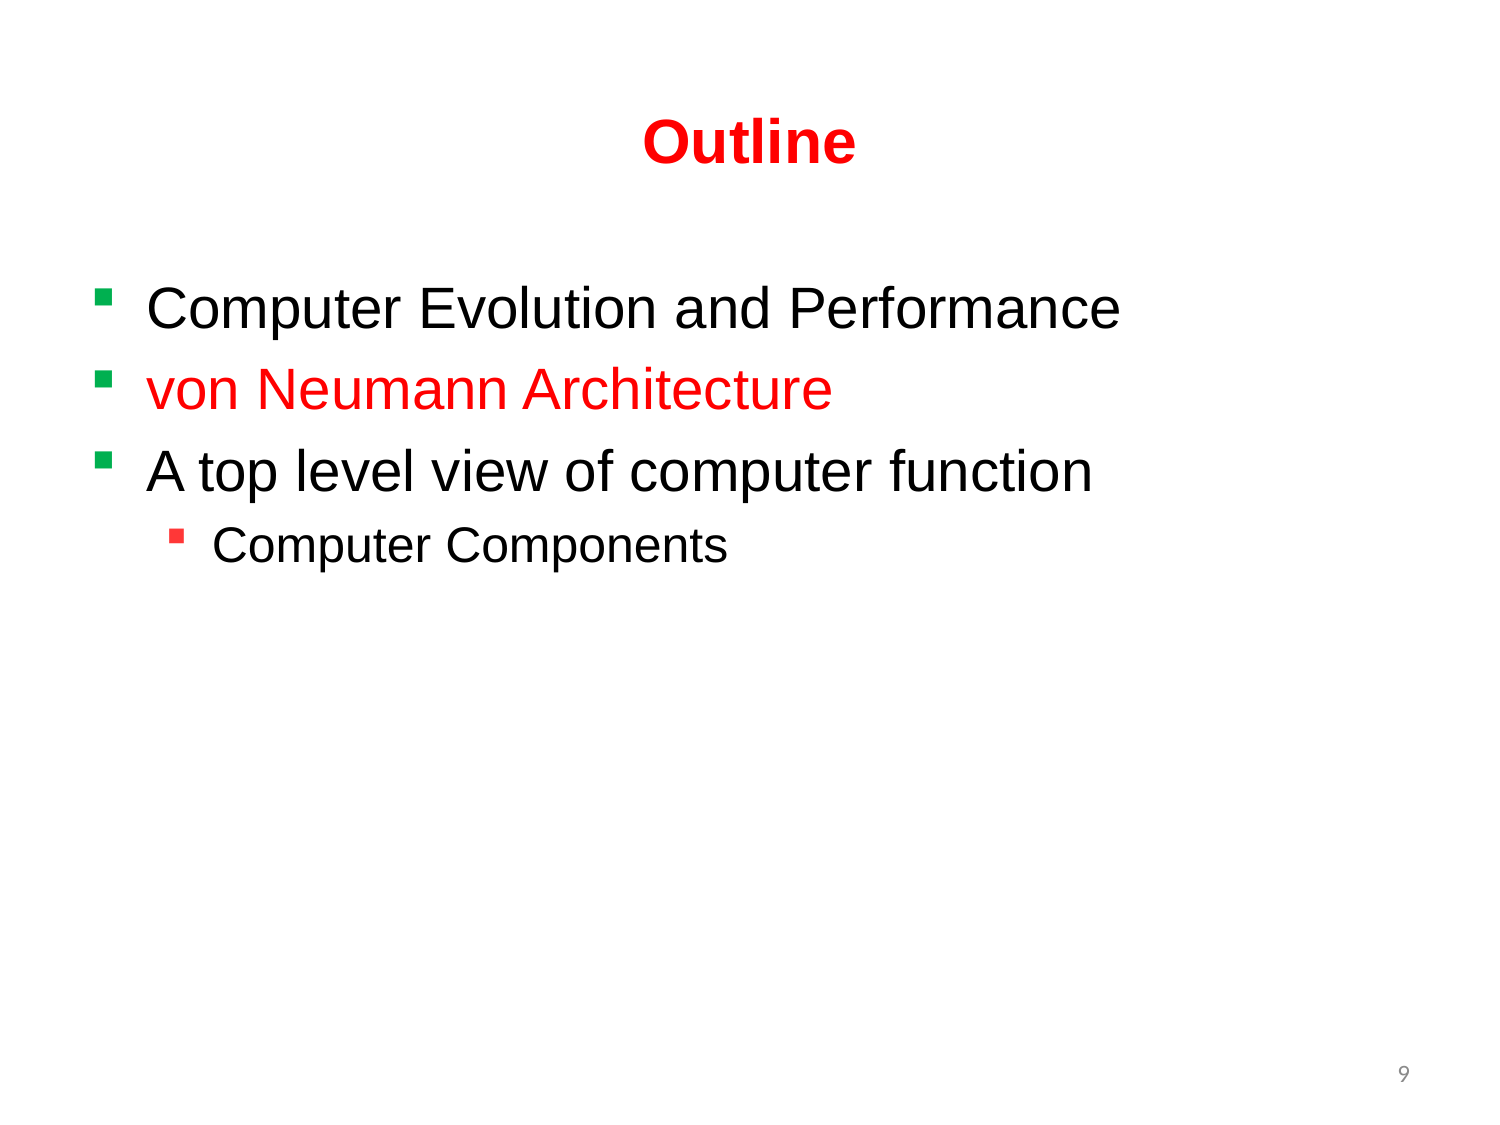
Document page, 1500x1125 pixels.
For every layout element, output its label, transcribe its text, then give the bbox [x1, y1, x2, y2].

title Outline [75, 45, 1425, 233]
slide_number 9 [1074, 1042, 1425, 1103]
list Computer Evolution and Performance von Neumann Architecture A top level view of computer function Computer Components [75, 262, 1425, 1005]
